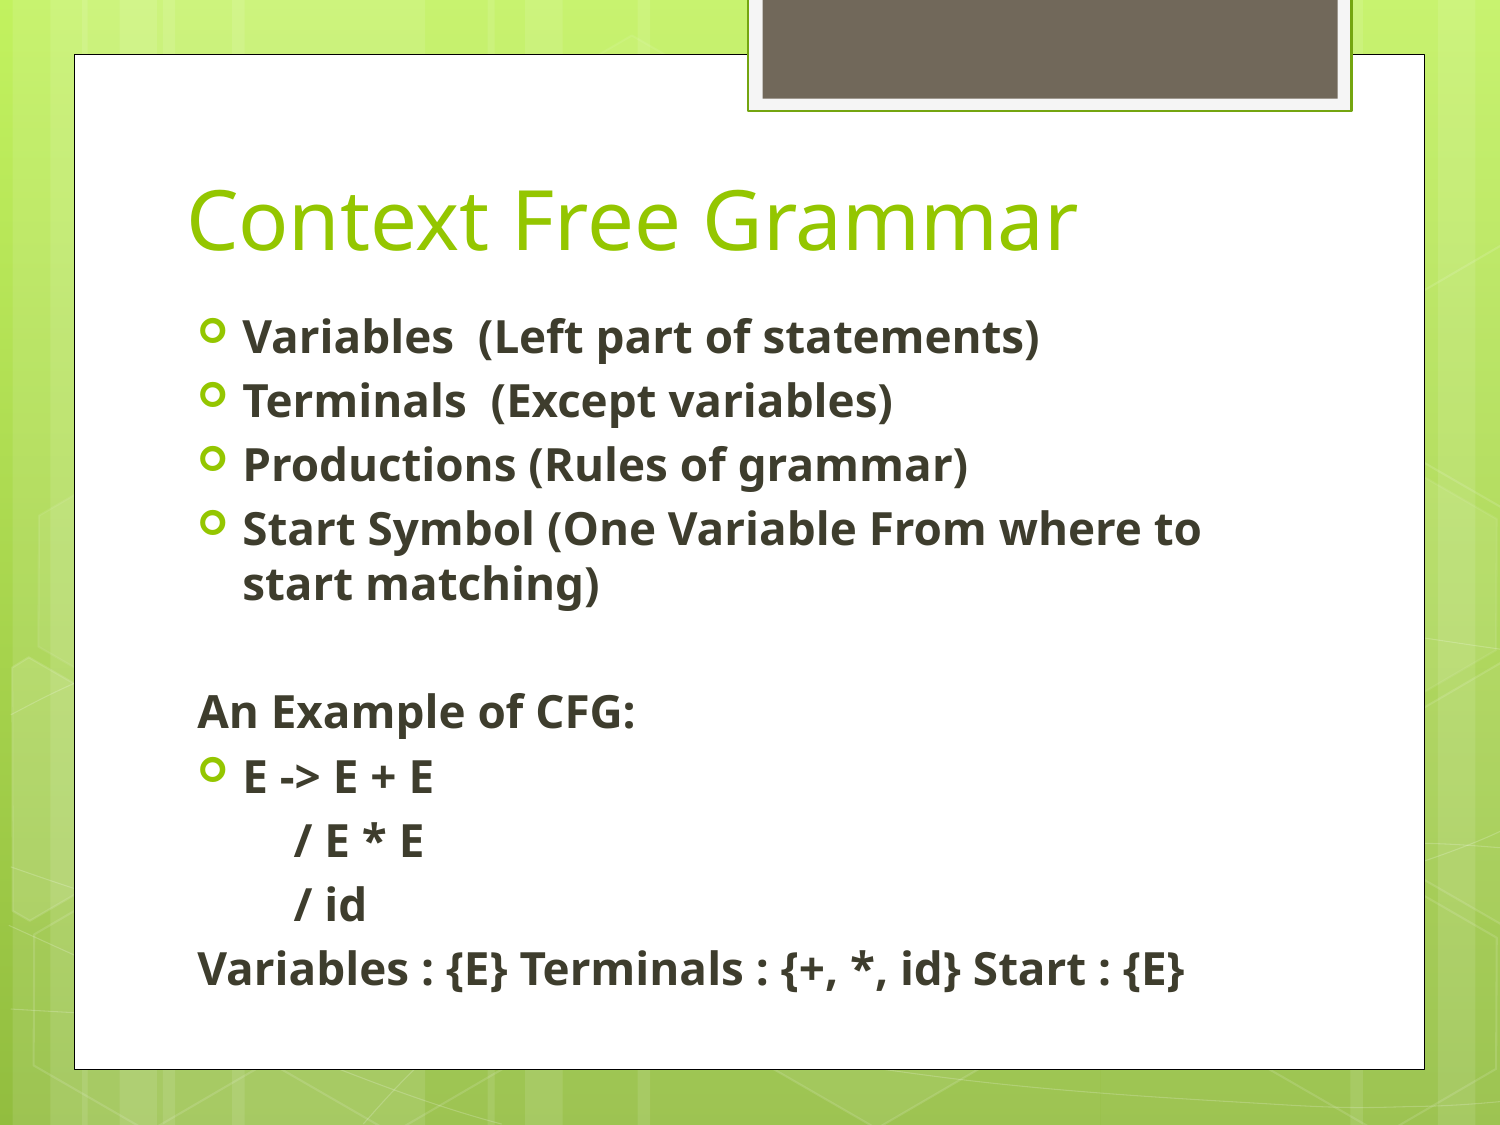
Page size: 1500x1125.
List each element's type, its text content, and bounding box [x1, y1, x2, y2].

list Variables (Left part of statements) Terminals (Except variables) Productions (Rules of grammar) Start Symbol (One Variable From where to start matching) An Example of CFG: E -> E + E / E * E / id Variables : {E} Terminals : {+, *, id} Start : {E} [171, 299, 1283, 876]
title Context Free Grammar [171, 87, 1324, 275]
